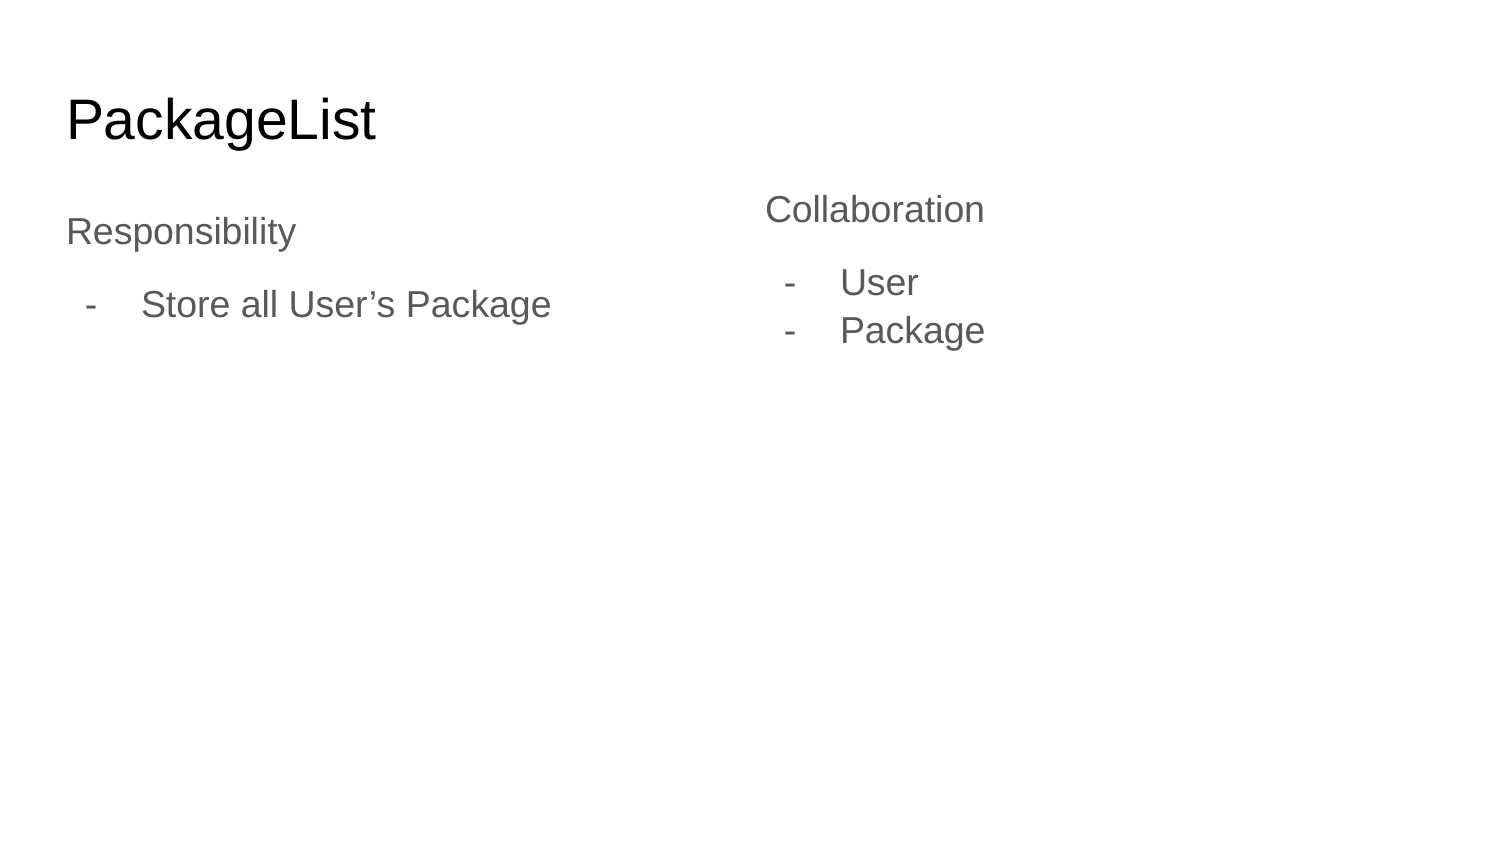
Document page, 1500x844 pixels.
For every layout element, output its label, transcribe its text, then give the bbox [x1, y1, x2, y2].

list Responsibility Store all User’s Package [51, 189, 750, 750]
title PackageList [51, 72, 1449, 167]
list Collaboration User Package [750, 166, 1449, 728]
